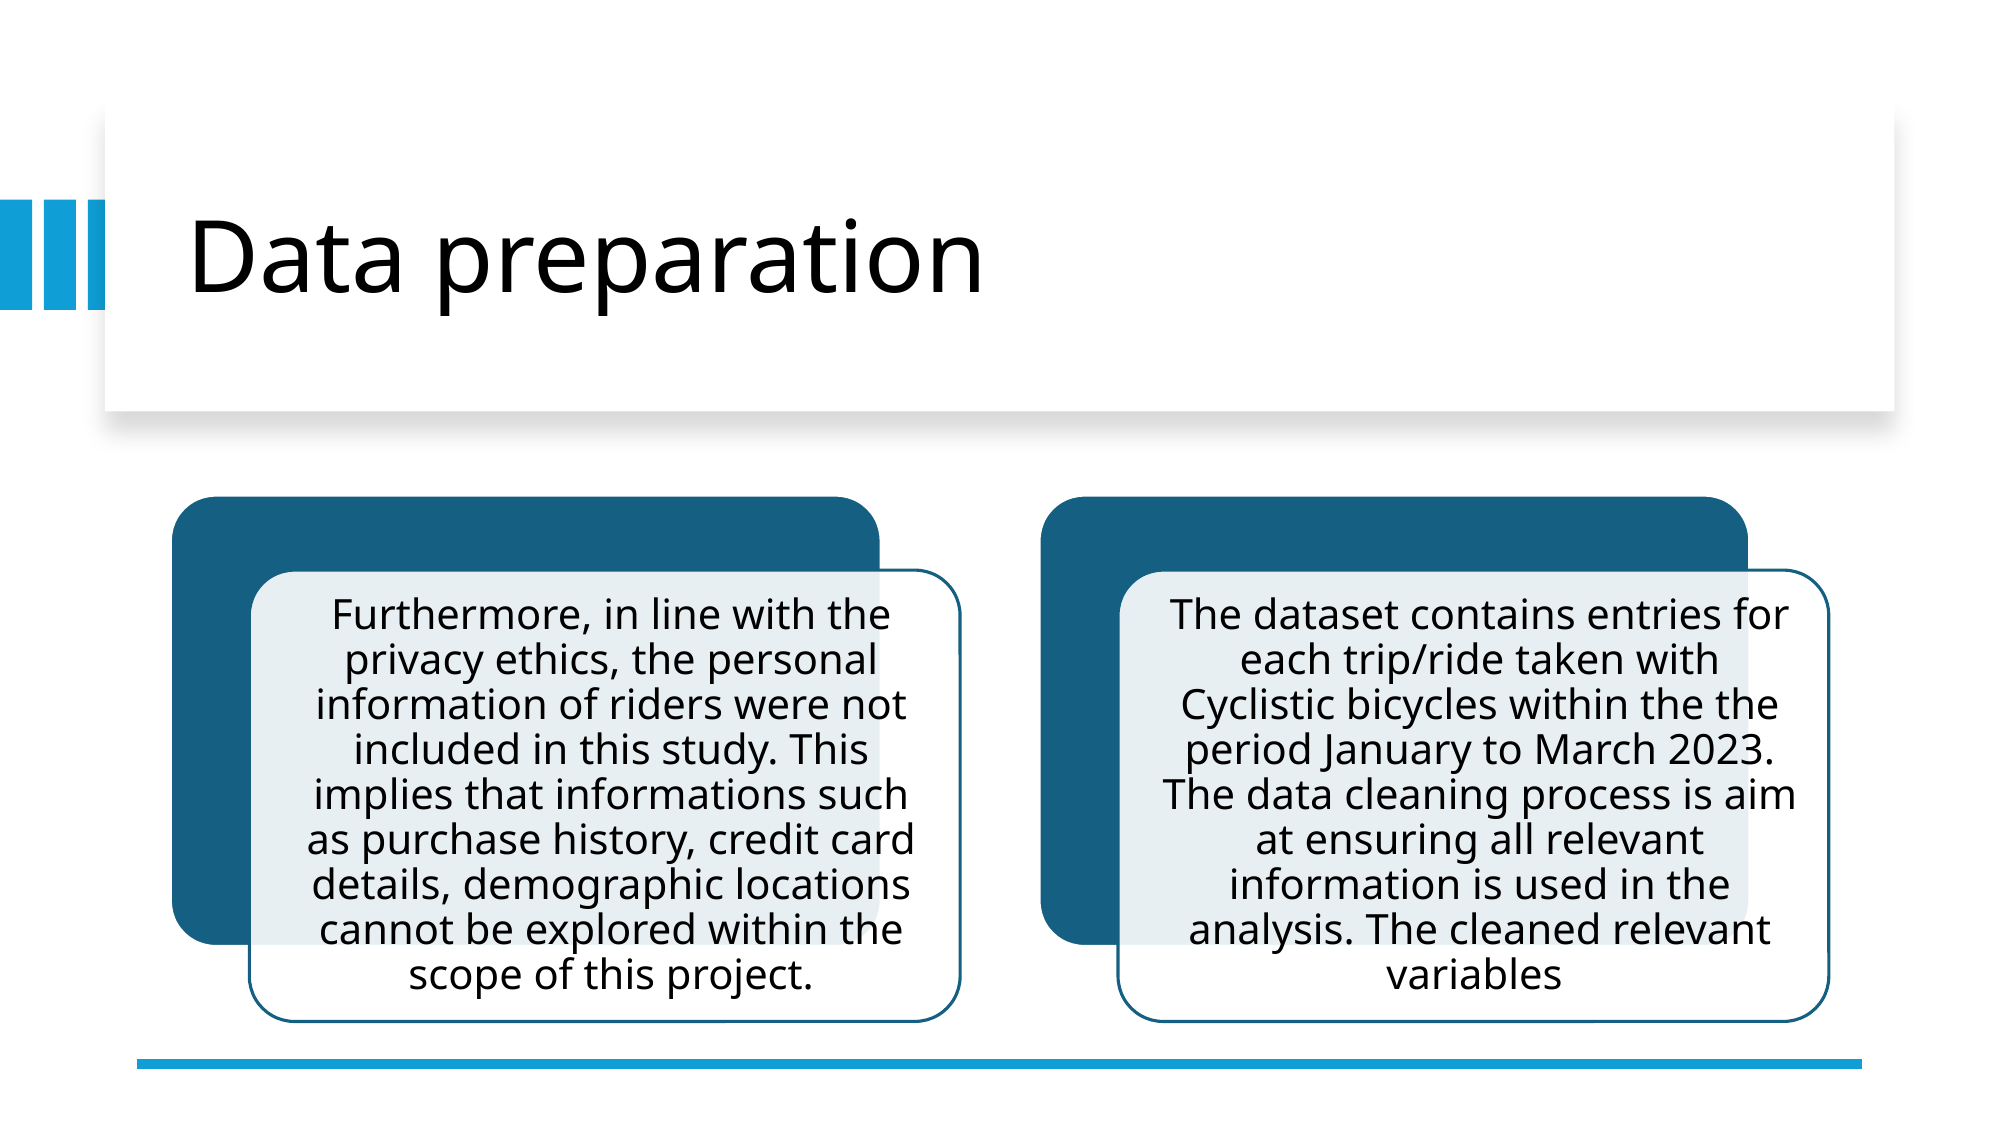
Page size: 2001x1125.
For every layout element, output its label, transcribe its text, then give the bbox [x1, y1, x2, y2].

text_box [0, 0, 2000, 1125]
title Data preparation [171, 132, 1840, 388]
text_box [103, 99, 1896, 413]
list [147, 494, 1852, 1022]
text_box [0, 199, 121, 311]
